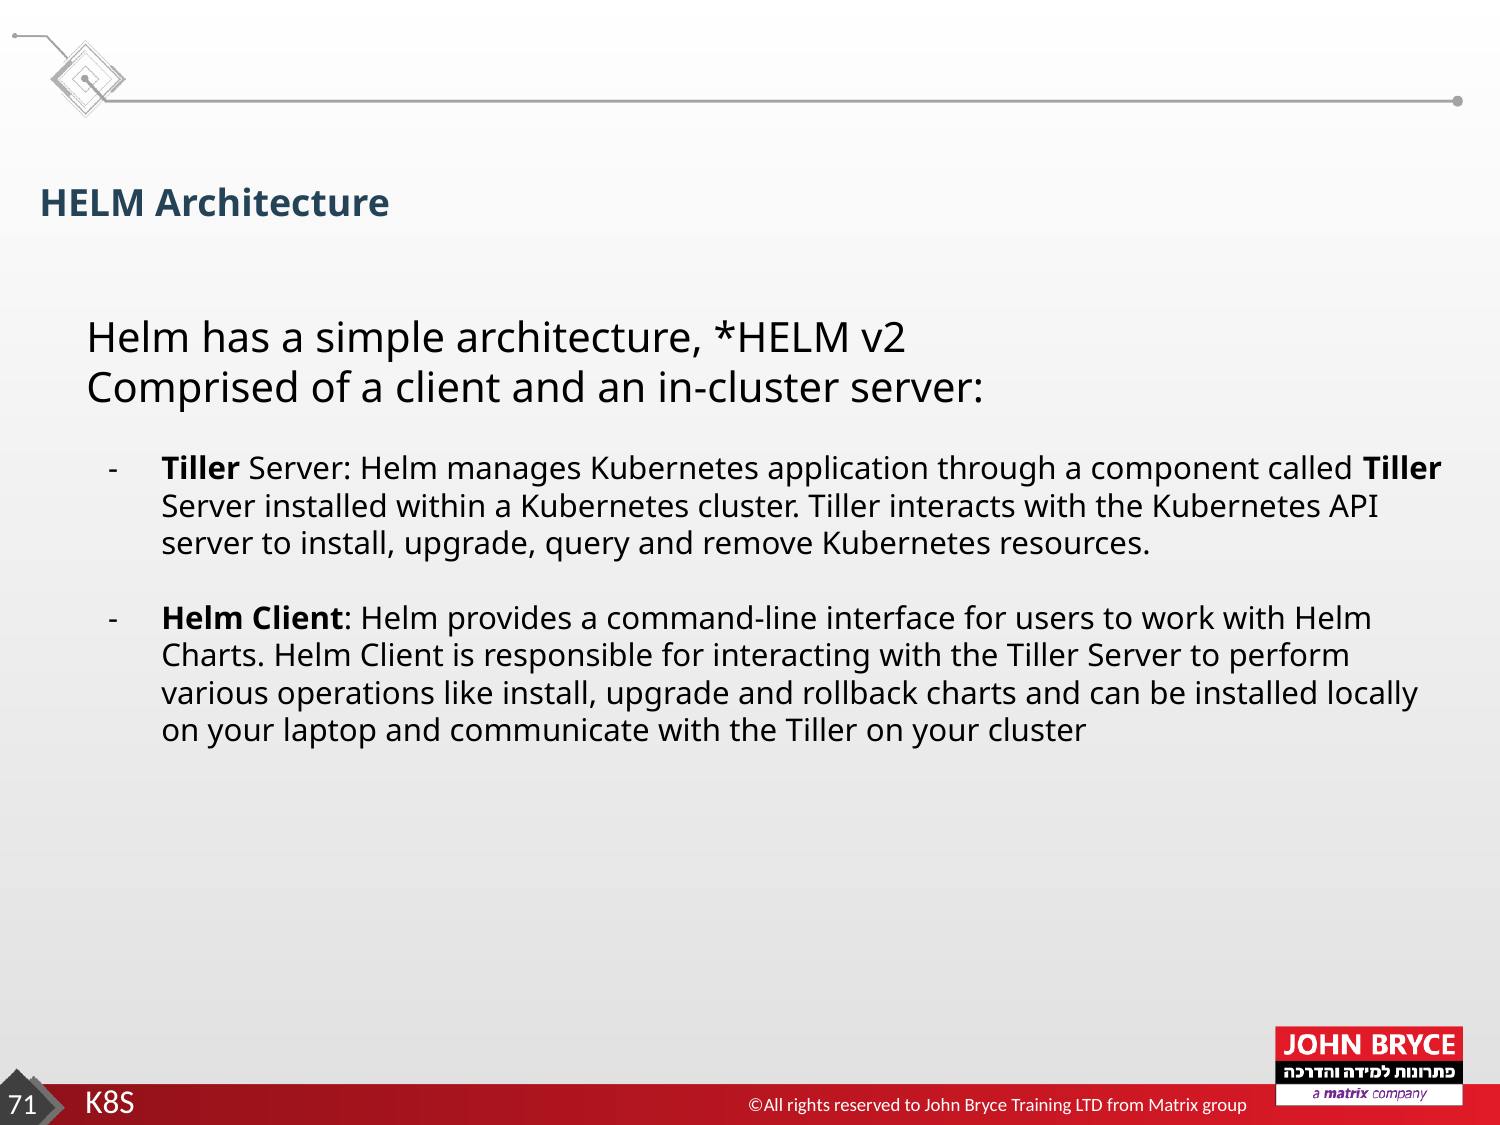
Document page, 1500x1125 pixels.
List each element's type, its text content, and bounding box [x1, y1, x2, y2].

slide_number ‹#› [0, 1077, 100, 1125]
text_box HELM Architecture [24, 171, 792, 225]
picture [12, 33, 1463, 118]
text_box Helm has a simple architecture, *HELM v2 Comprised of a client and an in-cluster server: Tiller Server: Helm manages Kubernetes application through a component called Tiller Server installed within a Kubernetes cluster. Tiller interacts with the Kubernetes API server to install, upgrade, query and remove Kubernetes resources. Helm Client: Helm provides a command-line interface for users to work with Helm Charts. Helm Client is responsible for interacting with the Tiller Server to perform various operations like install, upgrade and rollback charts and can be installed locally on your laptop and communicate with the Tiller on your cluster [71, 296, 1473, 789]
picture [0, 1026, 1500, 1125]
